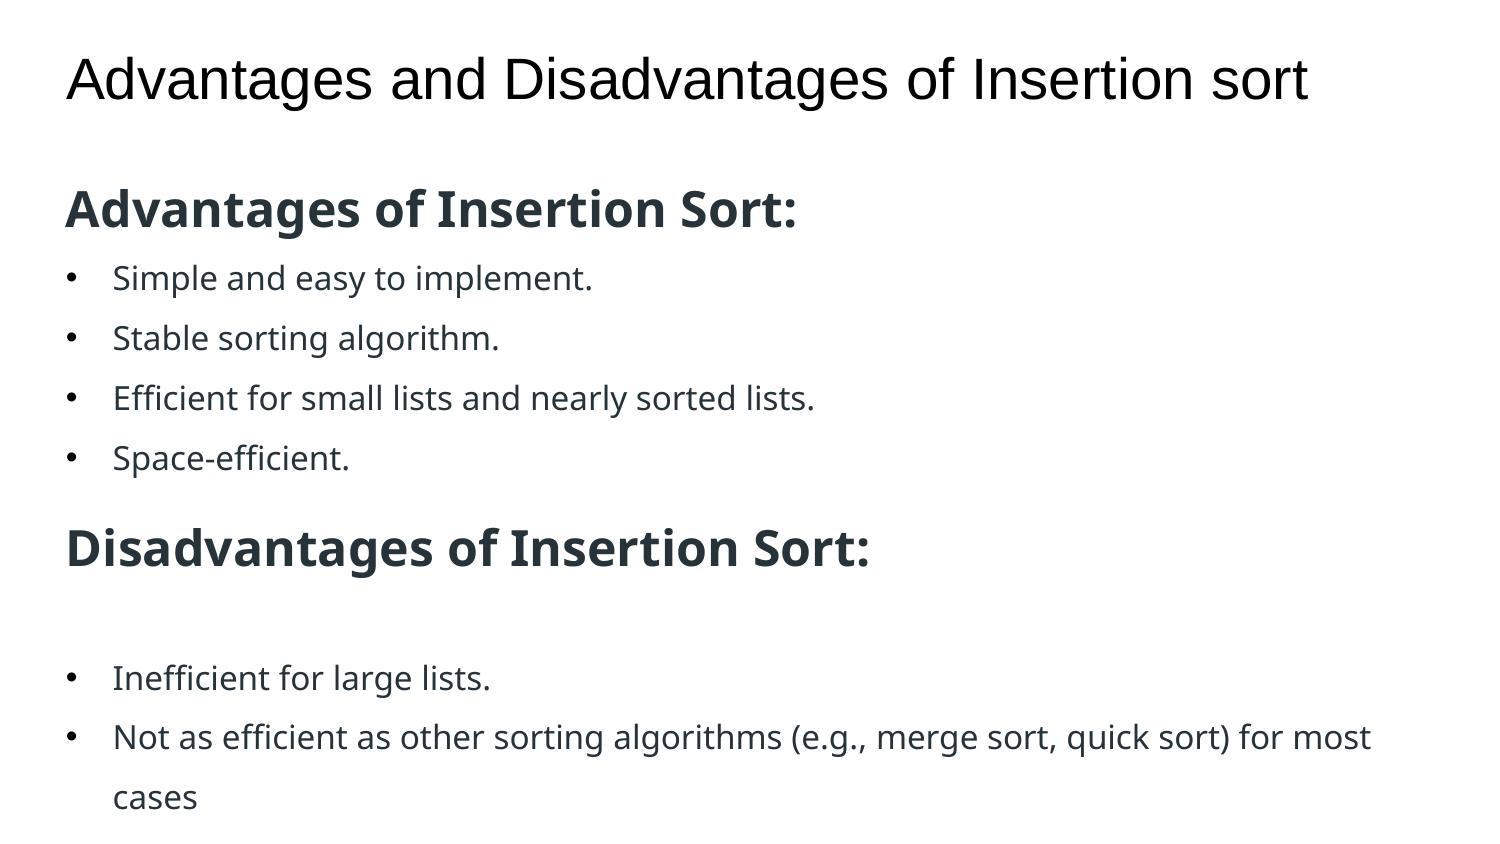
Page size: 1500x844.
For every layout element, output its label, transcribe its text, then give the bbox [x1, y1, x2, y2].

text_box Advantages of Insertion Sort: Simple and easy to implement. Stable sorting algorithm. Efficient for small lists and nearly sorted lists. Space-efficient. Disadvantages of Insertion Sort: Inefficient for large lists. Not as efficient as other sorting algorithms (e.g., merge sort, quick sort) for most cases [51, 169, 1449, 824]
title Advantages and Disadvantages of Insertion sort [51, 26, 1449, 121]
